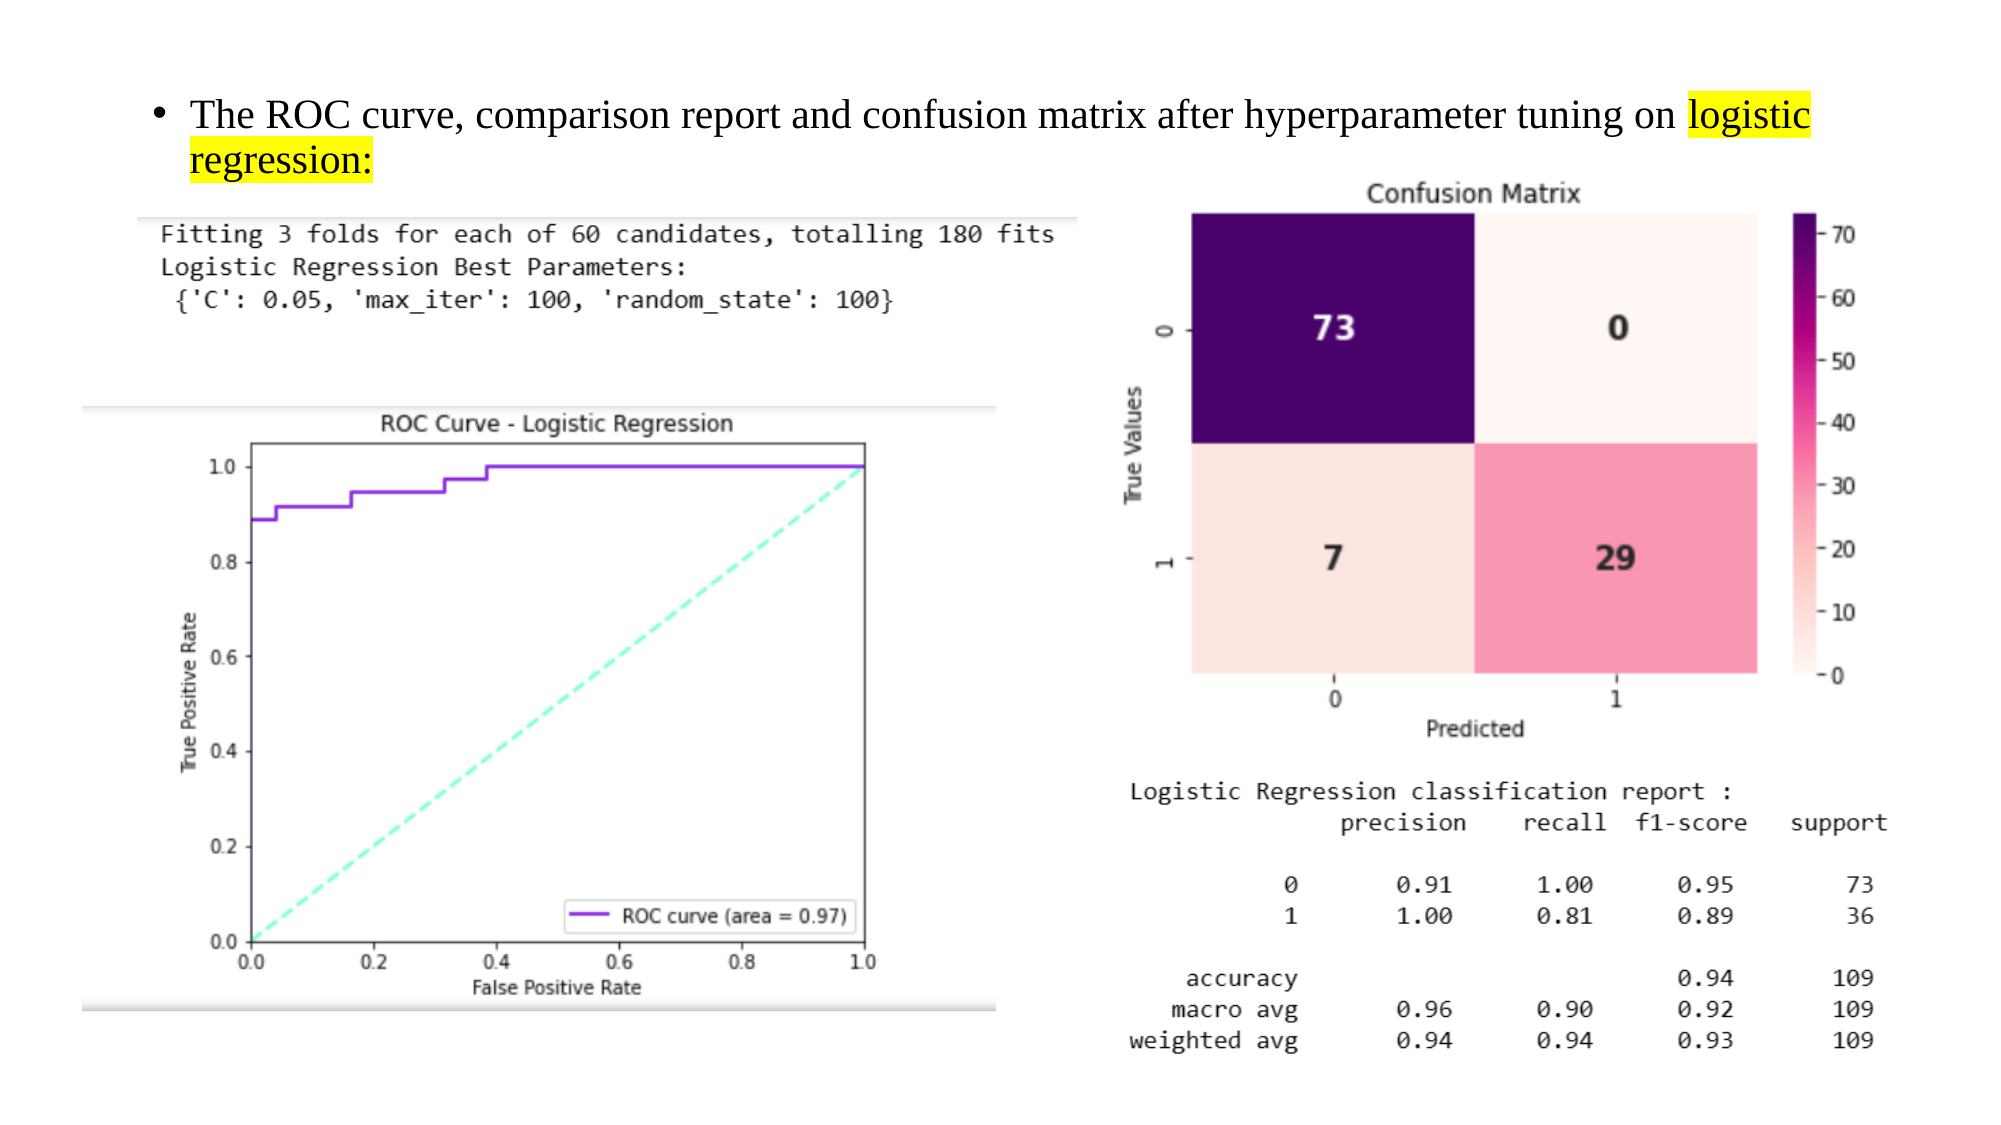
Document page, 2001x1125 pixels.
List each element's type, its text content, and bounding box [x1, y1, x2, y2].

list The ROC curve, comparison report and confusion matrix after hyperparameter tuning on logistic regression: [137, 85, 1863, 1014]
picture [137, 217, 1077, 321]
picture [82, 406, 996, 1014]
picture [1093, 161, 1935, 1112]
